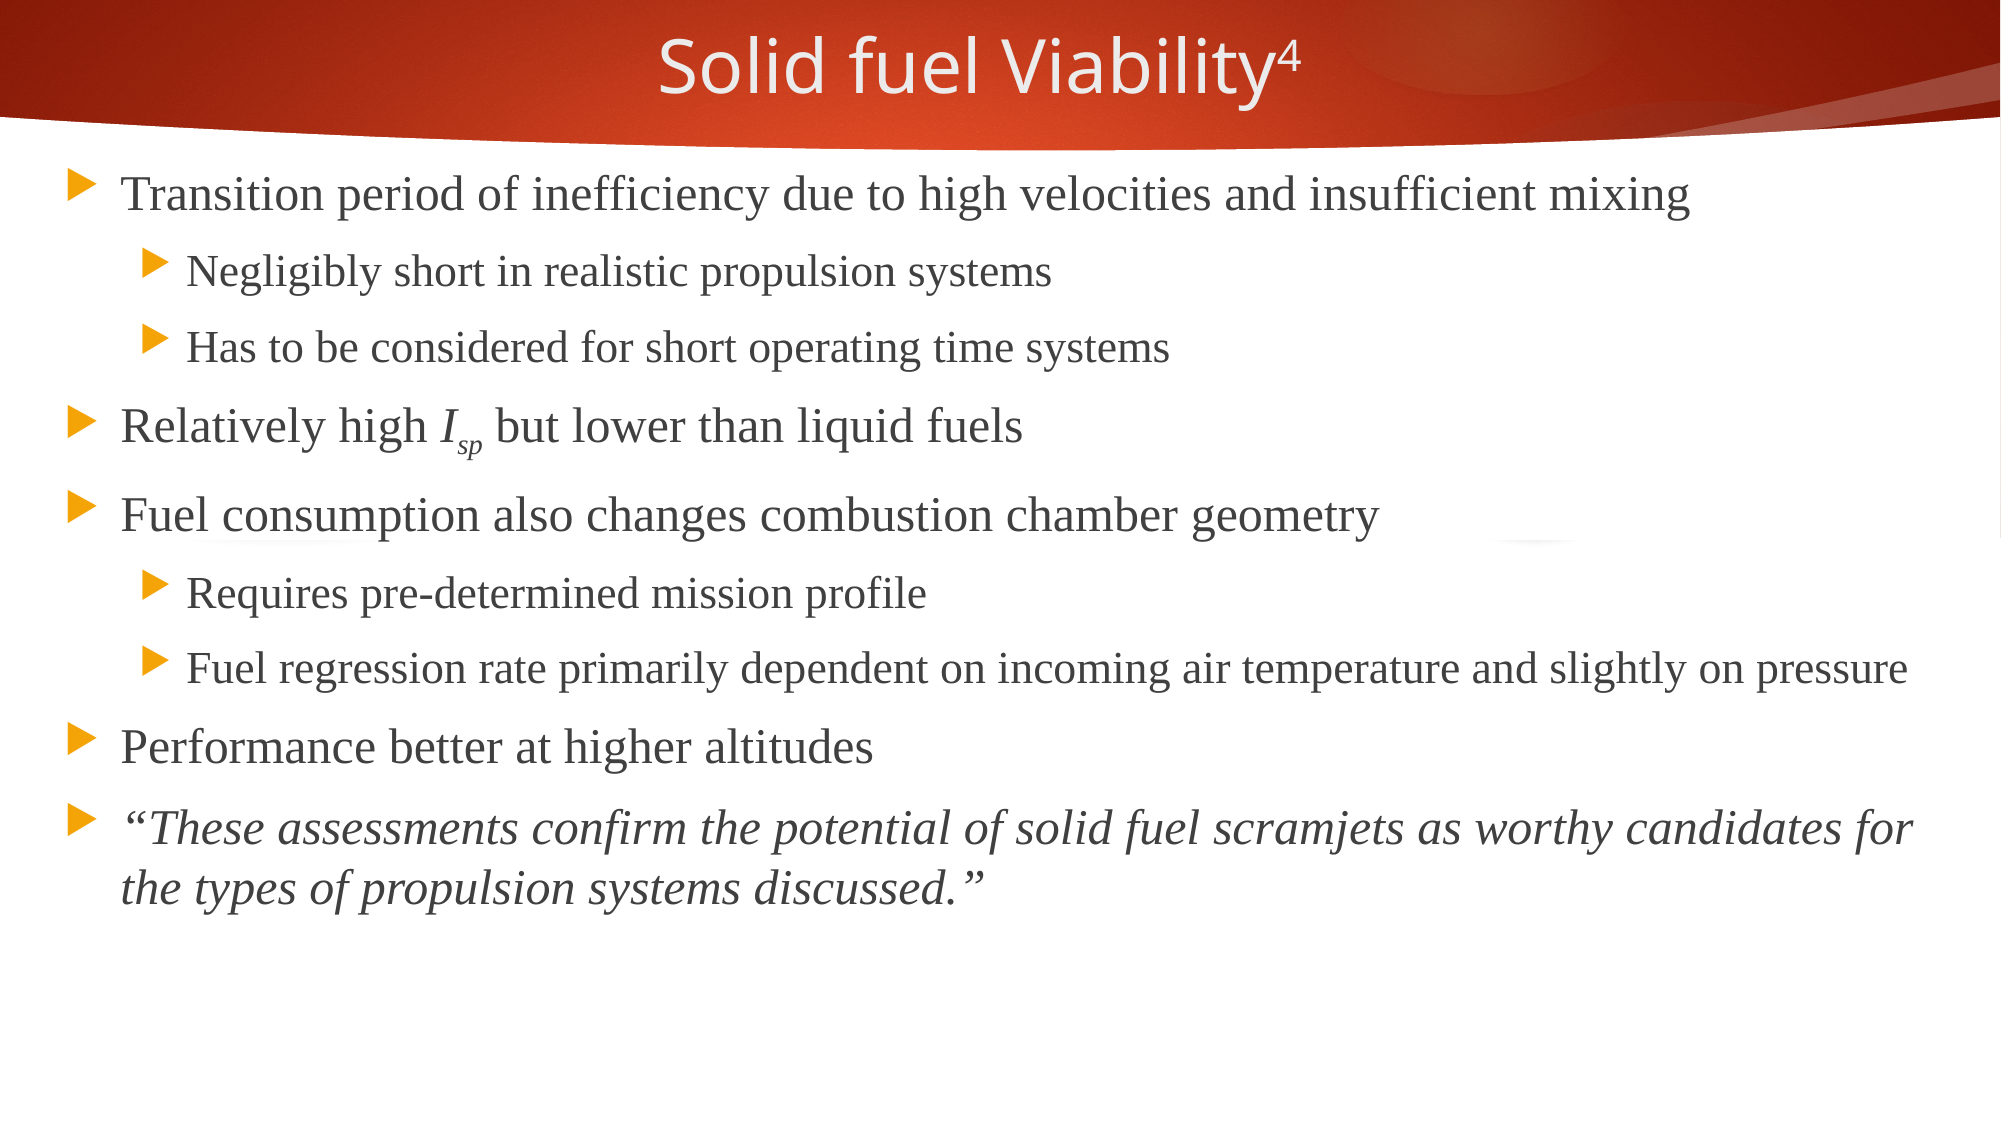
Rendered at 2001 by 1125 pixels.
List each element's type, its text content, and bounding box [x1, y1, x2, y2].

list Transition period of inefficiency due to high velocities and insufficient mixing Negligibly short in realistic propulsion systems Has to be considered for short operating time systems Relatively high Isp but lower than liquid fuels Fuel consumption also changes combustion chamber geometry Requires pre-determined mission profile Fuel regression rate primarily dependent on incoming air temperature and slightly on pressure Performance better at higher altitudes “These assessments confirm the potential of solid fuel scramjets as worthy candidates for the types of propulsion systems discussed.” [49, 152, 1978, 1073]
title Solid fuel Viability4 [261, 4, 1699, 124]
